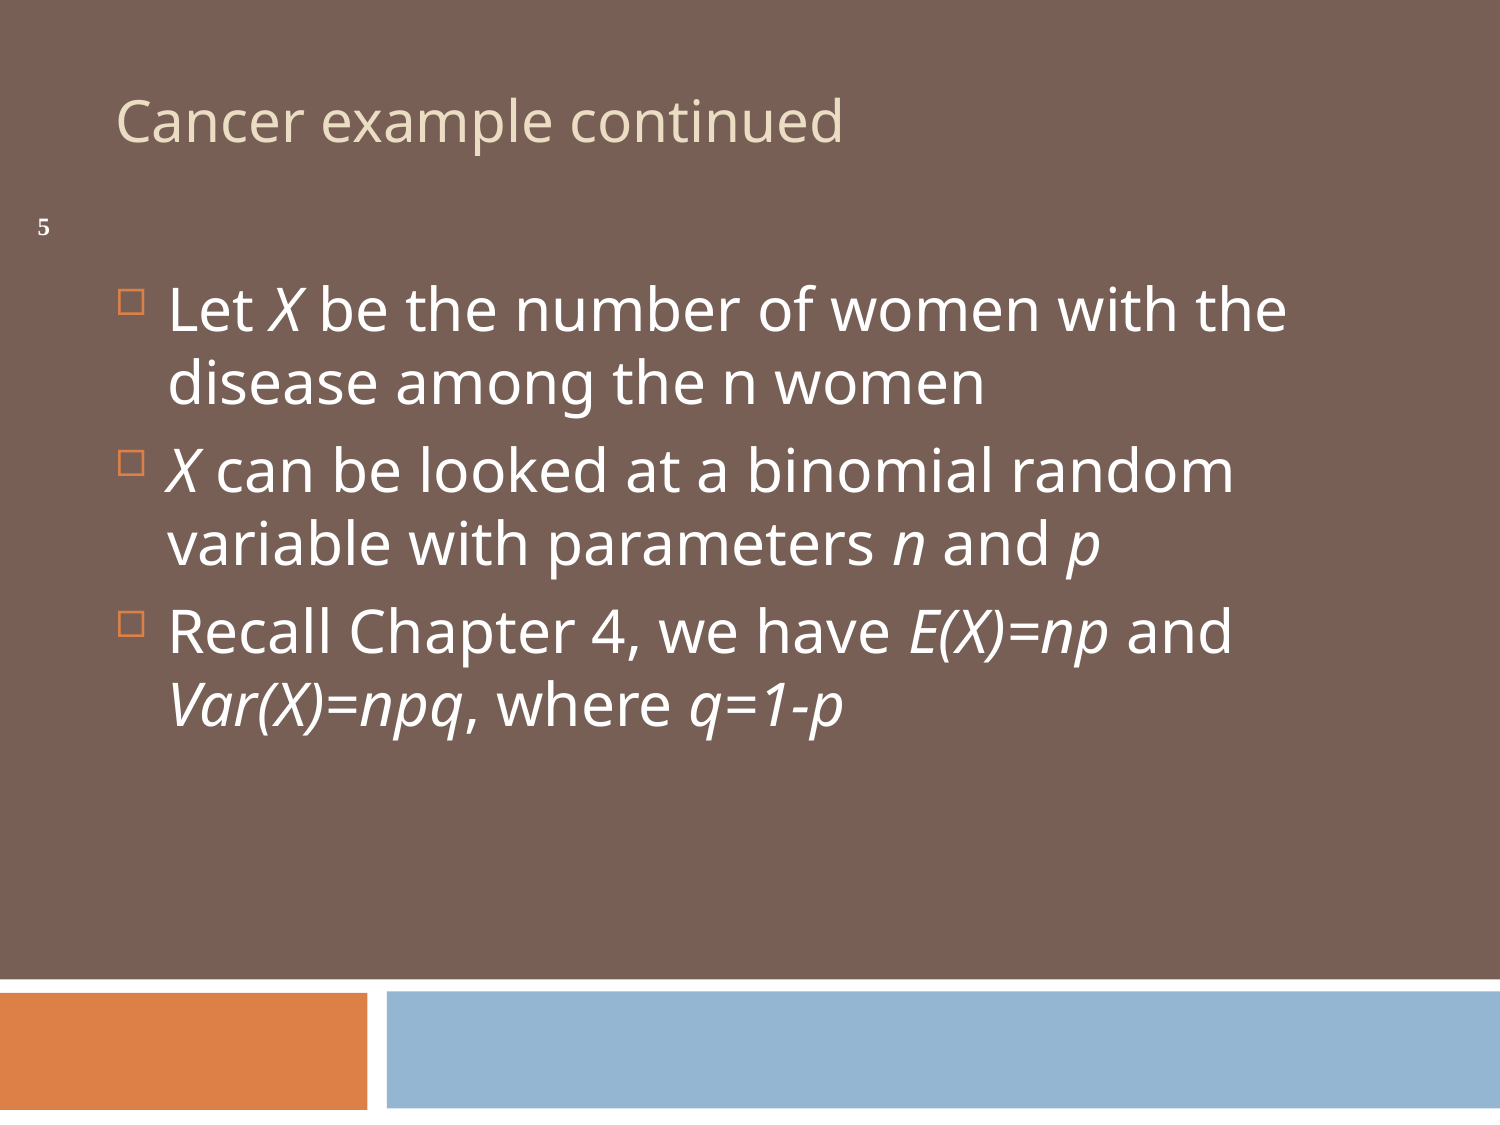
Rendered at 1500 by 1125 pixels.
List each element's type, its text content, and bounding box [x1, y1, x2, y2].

list Let X be the number of women with the disease among the n women X can be looked at a binomial random variable with parameters n and p Recall Chapter 4, we have E(X)=np and Var(X)=npq, where q=1-p [100, 262, 1439, 1001]
title Cancer example continued [100, 37, 1439, 201]
slide_number 5 [0, 208, 88, 249]
